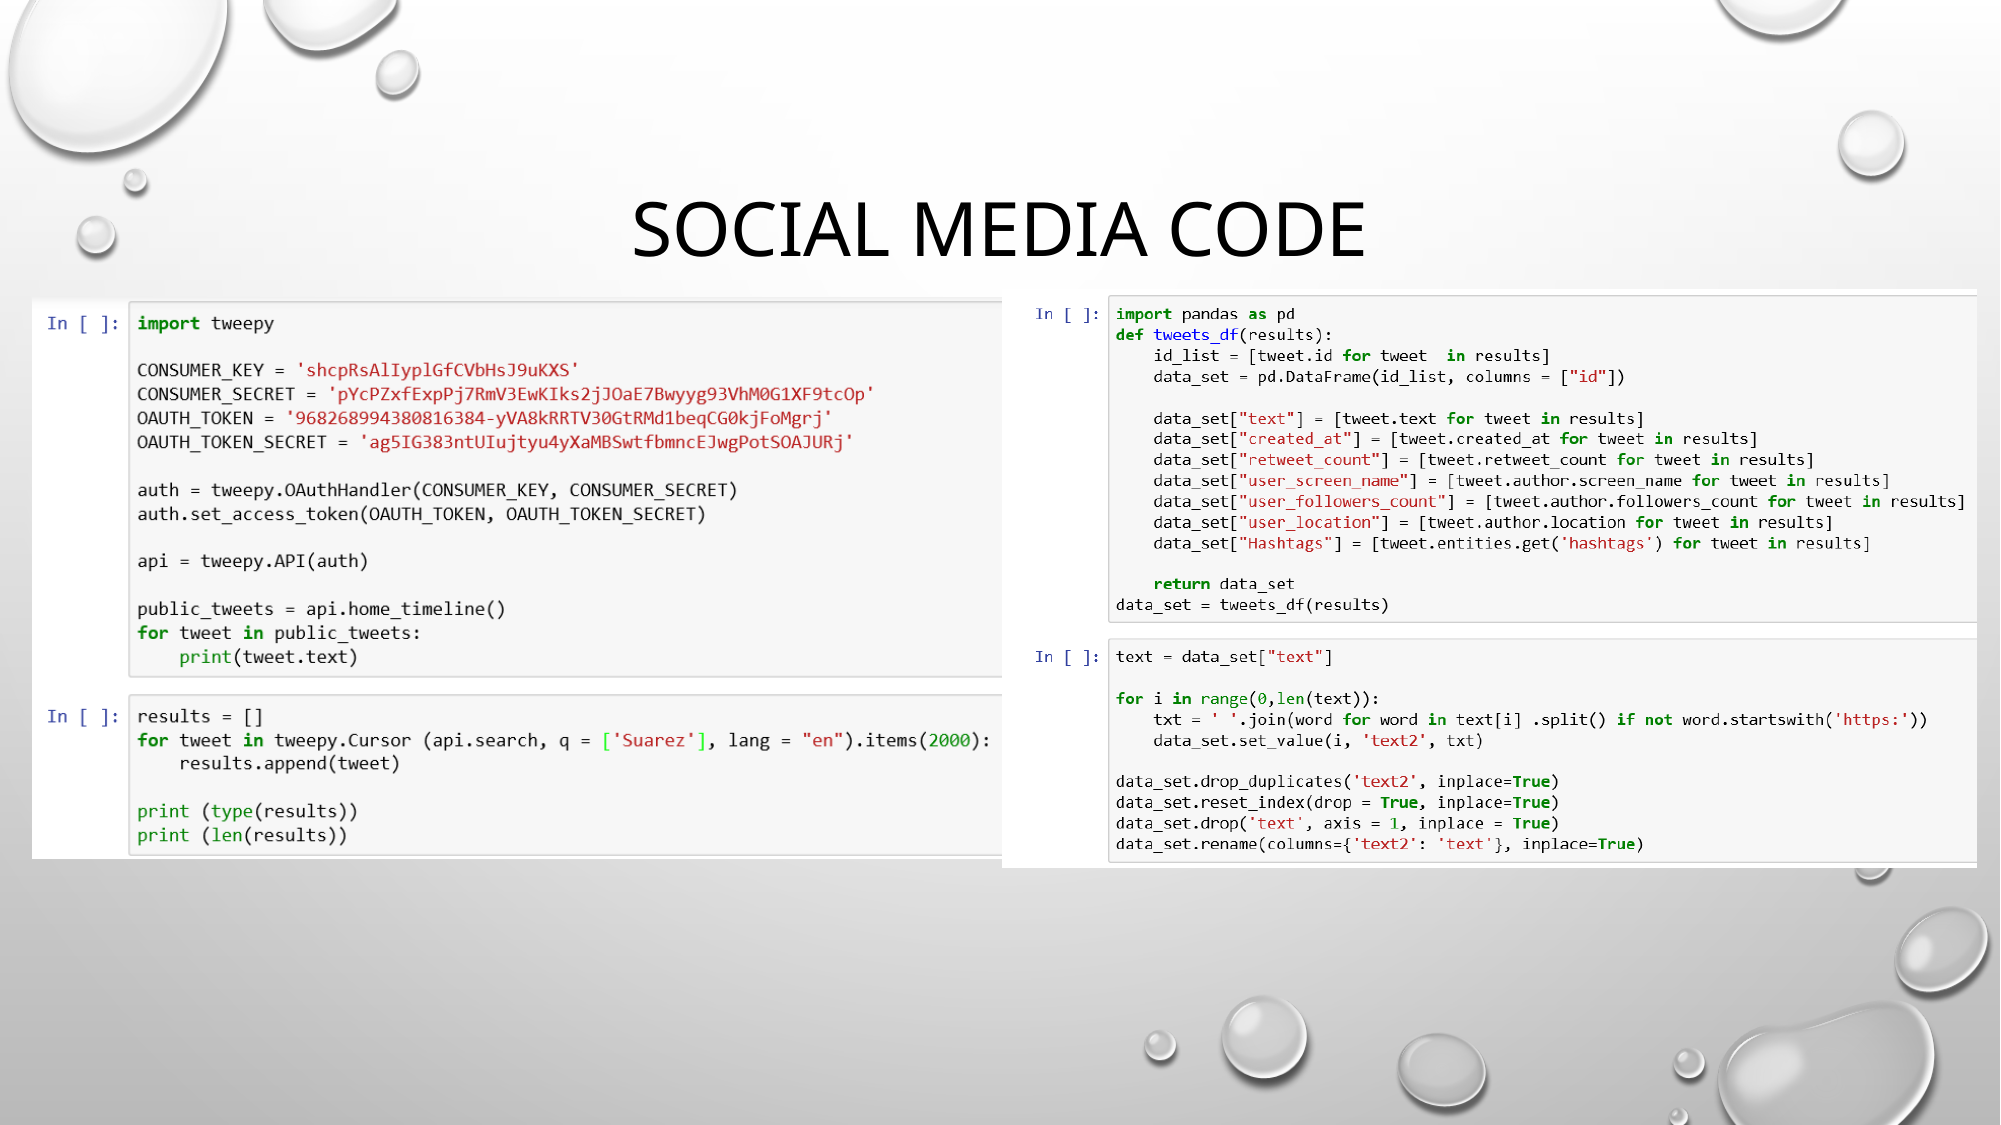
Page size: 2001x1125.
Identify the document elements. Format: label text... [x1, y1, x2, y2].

picture [0, 0, 2000, 1125]
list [31, 297, 997, 860]
title social media code [149, 101, 1851, 295]
